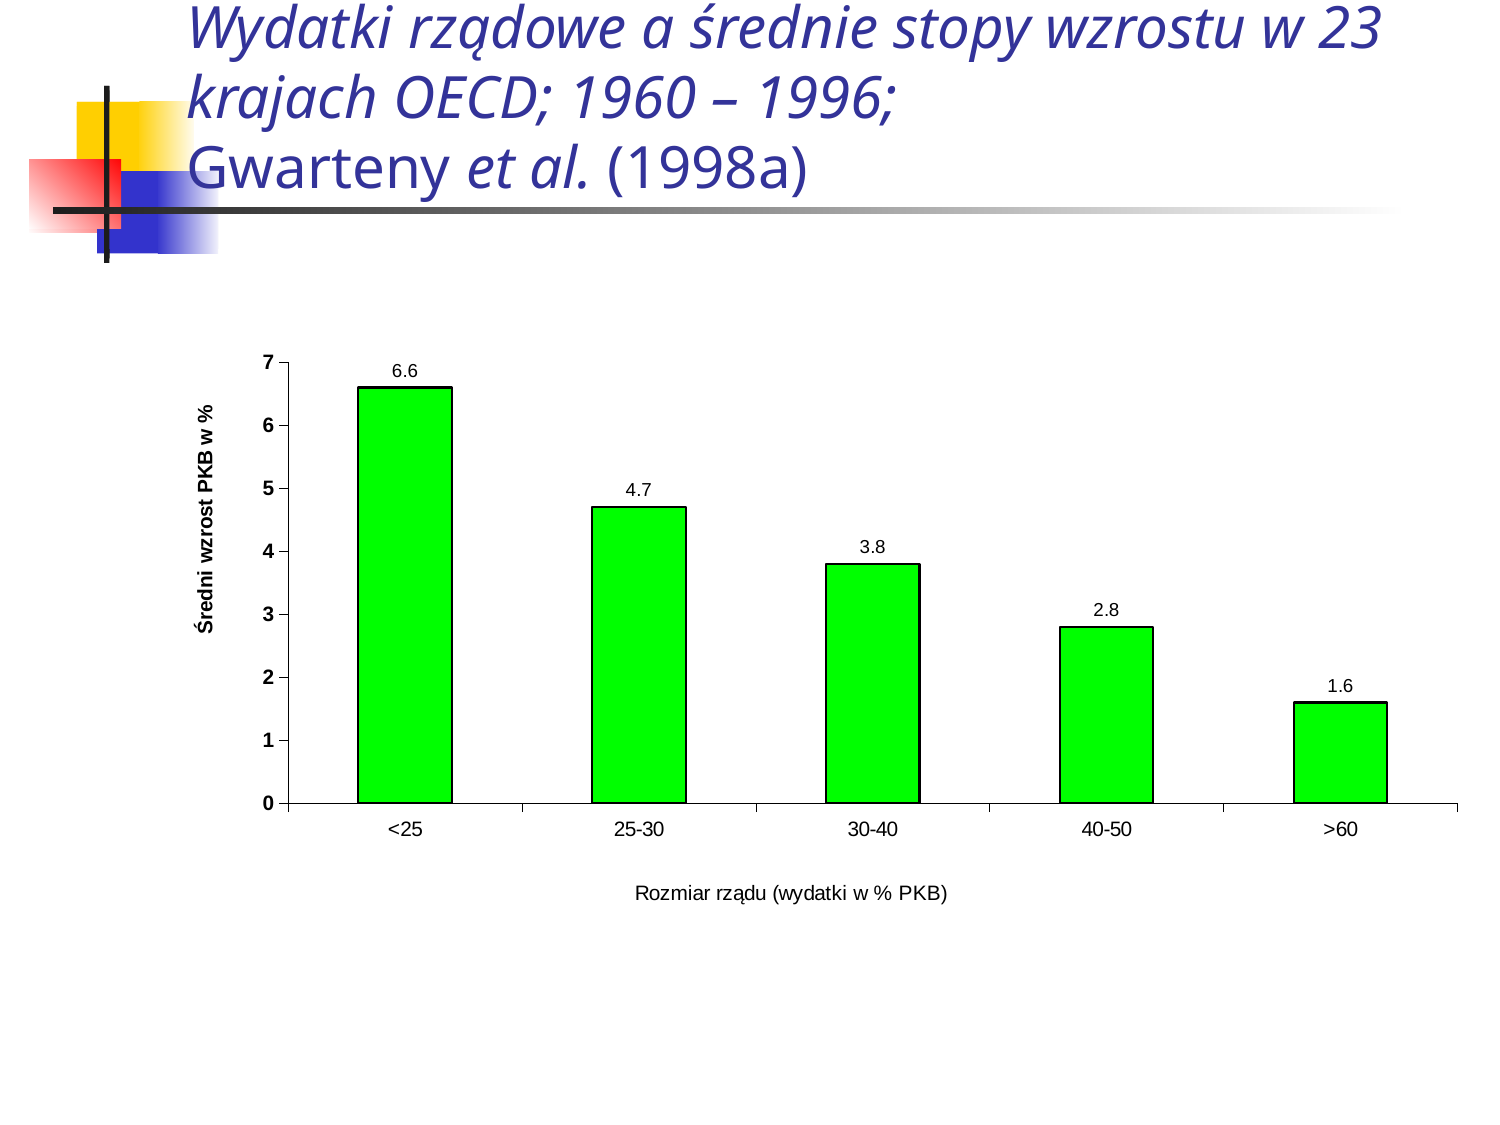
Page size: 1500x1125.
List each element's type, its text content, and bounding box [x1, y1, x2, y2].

chart [100, 314, 1468, 965]
title Wydatki rządowe a średnie stopy wzrostu w 23 krajach OECD; 1960 – 1996; Gwarteny et al. (1998a) [171, 19, 1496, 209]
